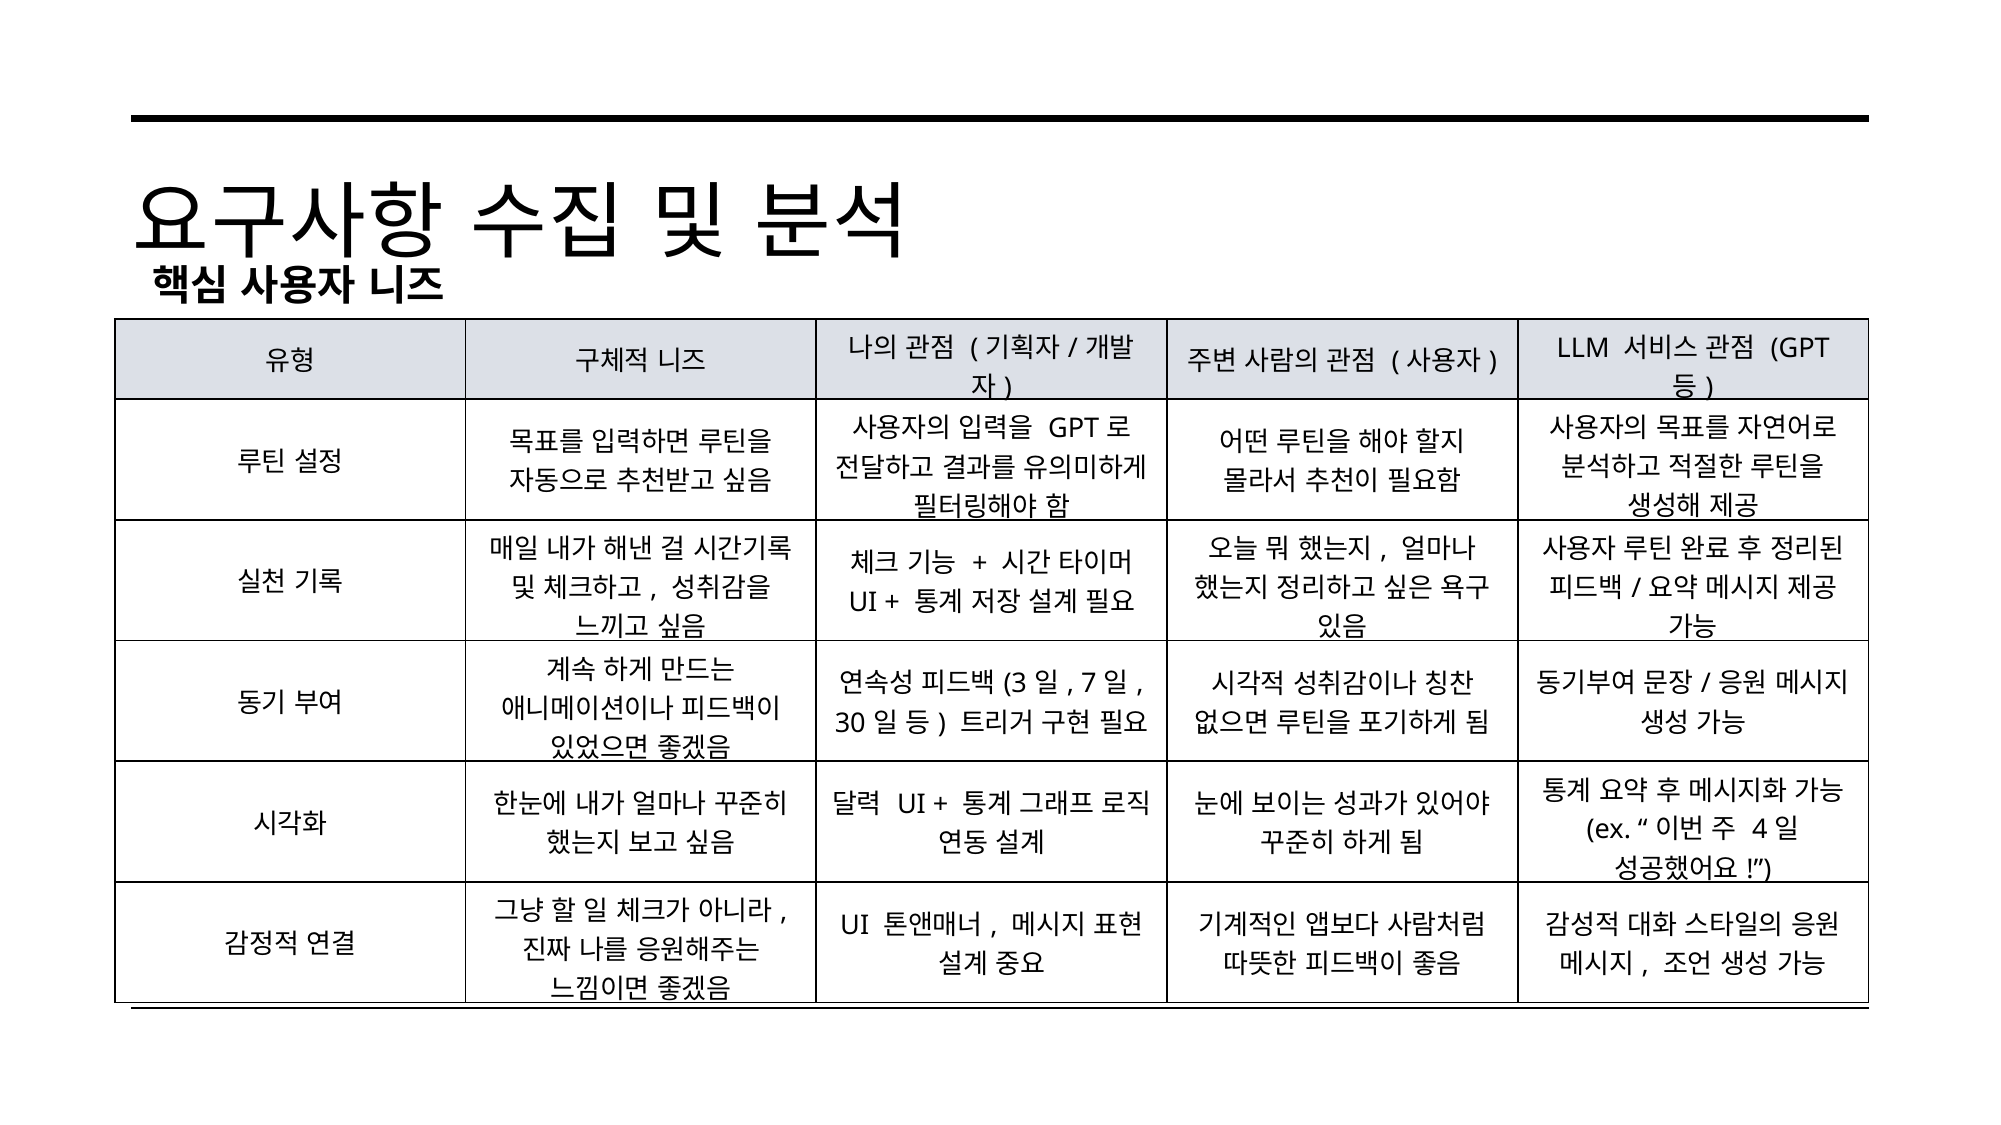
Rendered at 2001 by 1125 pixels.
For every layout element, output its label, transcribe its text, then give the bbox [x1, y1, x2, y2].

table_cell 한눈에 내가 얼마나 꾸준히 했는지 보고 싶음 [466, 762, 815, 881]
table_header 나의 관점 (기획자/개발자) [817, 320, 1166, 398]
table_cell 동기 부여 [116, 641, 465, 760]
table_cell 시각화 [116, 762, 465, 881]
table_cell 사용자의 목표를 자연어로 분석하고 적절한 루틴을 생성해 제공 [1519, 400, 1868, 519]
table_cell 감정적 연결 [116, 883, 465, 1002]
table_cell 그냥 할 일 체크가 아니라, 진짜 나를 응원해주는 느낌이면 좋겠음 [466, 883, 815, 1002]
table_cell 목표를 입력하면 루틴을 자동으로 추천받고 싶음 [466, 400, 815, 519]
table_cell 달력 UI + 통계 그래프 로직 연동 설계 [817, 762, 1166, 881]
table_header 주변 사람의 관점 (사용자) [1168, 320, 1517, 398]
table_cell 감성적 대화 스타일의 응원 메시지, 조언 생성 가능 [1519, 883, 1868, 1002]
table_cell 오늘 뭐 했는지, 얼마나 했는지 정리하고 싶은 욕구 있음 [1168, 521, 1517, 640]
table_cell 매일 내가 해낸 걸 시간기록 및 체크하고, 성취감을 느끼고 싶음 [466, 521, 815, 640]
table_header 유형 [116, 320, 465, 398]
table_cell 동기부여 문장/응원 메시지 생성 가능 [1519, 641, 1868, 760]
table_cell 사용자의 입력을 GPT로 전달하고 결과를 유의미하게 필터링해야 함 [817, 400, 1166, 519]
table_cell 기계적인 앱보다 사람처럼 따뜻한 피드백이 좋음 [1168, 883, 1517, 1002]
table_header 구체적 니즈 [466, 320, 815, 398]
table_cell 시각적 성취감이나 칭찬 없으면 루틴을 포기하게 됨 [1168, 641, 1517, 760]
title 요구사항 수집 및 분석 [114, 149, 1869, 308]
table_cell 체크 기능 + 시간 타이머 UI + 통계 저장 설계 필요 [817, 521, 1166, 640]
table_cell 눈에 보이는 성과가 있어야 꾸준히 하게 됨 [1168, 762, 1517, 881]
table_cell 계속 하게 만드는 애니메이션이나 피드백이 있었으면 좋겠음 [466, 641, 815, 760]
table_cell 통계 요약 후 메시지화 가능 (ex. “이번 주 4일 성공했어요!”) [1519, 762, 1868, 881]
table_cell 실천 기록 [116, 521, 465, 640]
text_box 핵심 사용자 니즈 [137, 251, 461, 316]
table_header LLM 서비스 관점 (GPT 등) [1519, 320, 1868, 398]
table_cell 연속성 피드백(3일, 7일, 30일 등) 트리거 구현 필요 [817, 641, 1166, 760]
table_cell UI 톤앤매너, 메시지 표현 설계 중요 [817, 883, 1166, 1002]
table_cell 사용자 루틴 완료 후 정리된 피드백/요약 메시지 제공 가능 [1519, 521, 1868, 640]
table_cell 루틴 설정 [116, 400, 465, 519]
table_cell 어떤 루틴을 해야 할지 몰라서 추천이 필요함 [1168, 400, 1517, 519]
